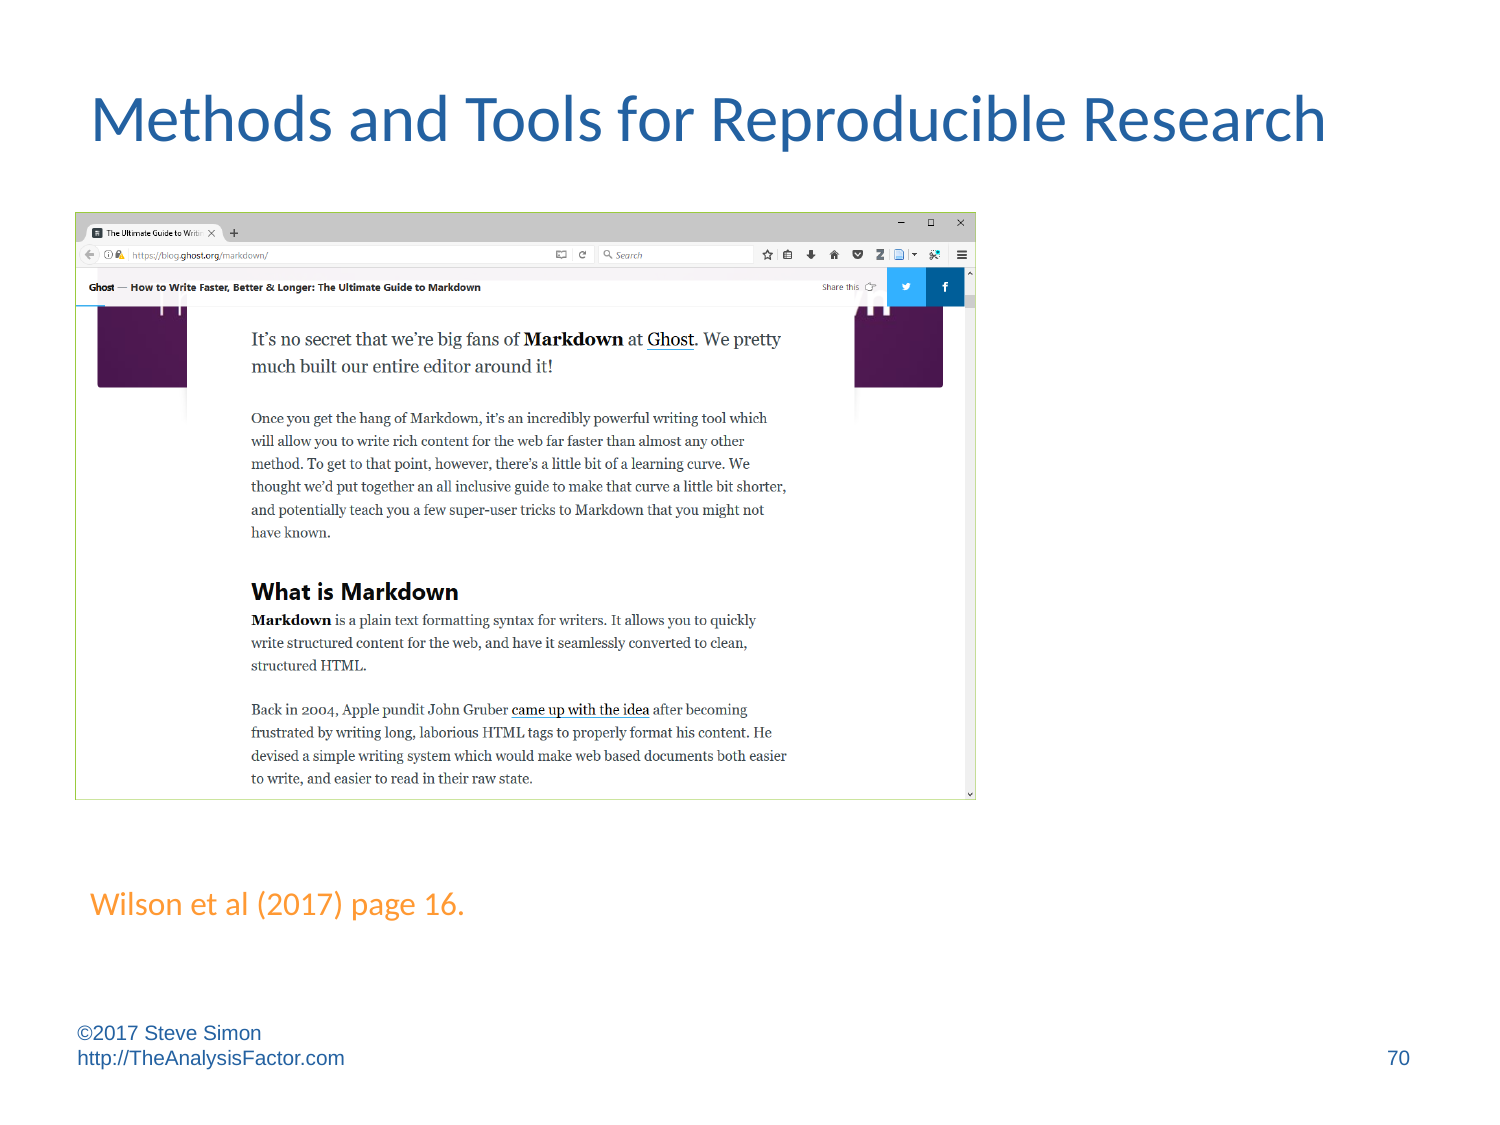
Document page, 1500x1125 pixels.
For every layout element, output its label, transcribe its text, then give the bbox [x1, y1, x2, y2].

title Methods and Tools for Reproducible Research [75, 62, 1425, 163]
slide_number 70 [1275, 1012, 1425, 1091]
picture [74, 212, 976, 800]
list Wilson et al (2017) page 16. [75, 875, 1425, 975]
footer ©2017 Steve Simon http://TheAnalysisFactor.com [62, 1012, 450, 1091]
